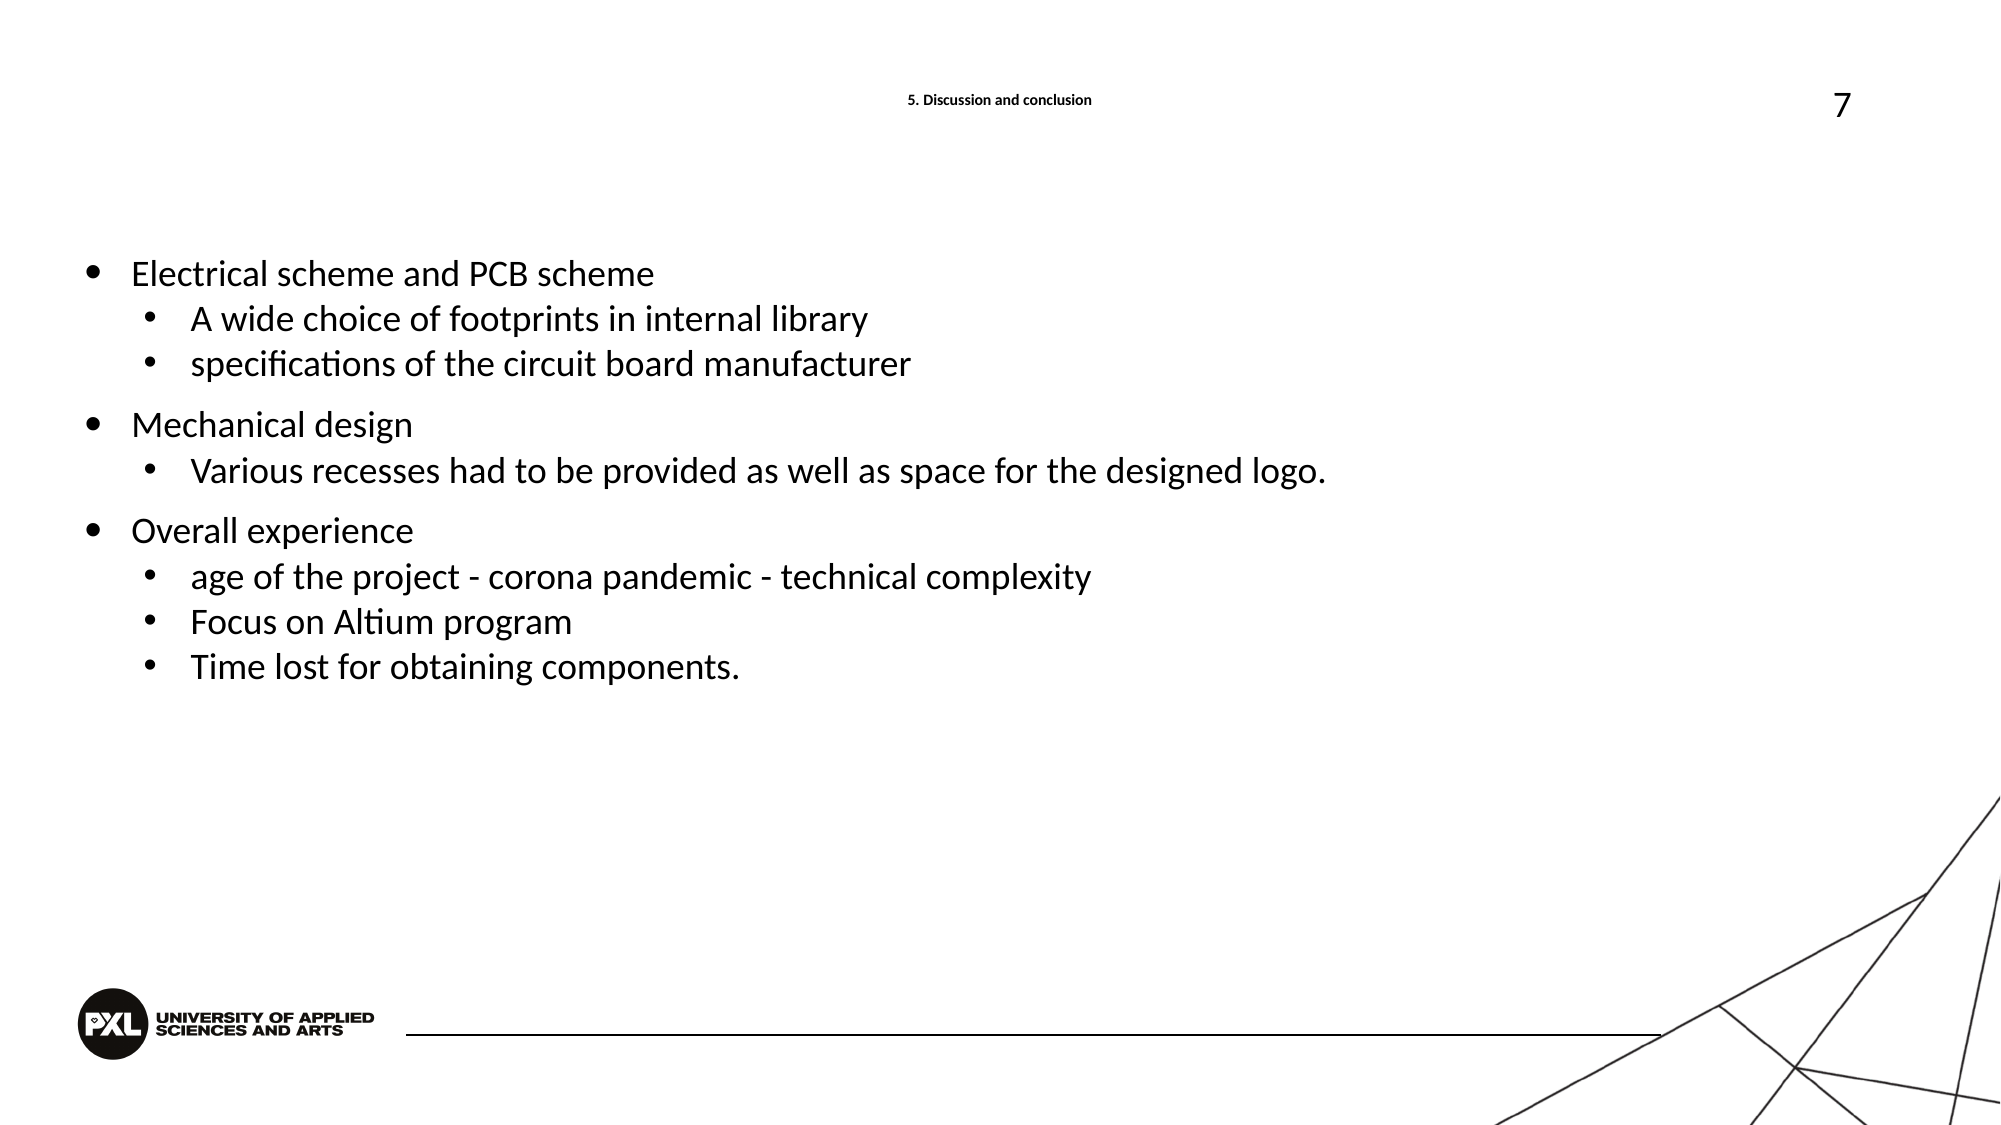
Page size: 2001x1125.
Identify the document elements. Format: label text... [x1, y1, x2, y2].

picture [1464, 760, 2001, 1125]
subtitle Electrical scheme and PCB scheme A wide choice of footprints in internal library specifications of the circuit board manufacturer Mechanical design Various recesses had to be provided as well as space for the designed logo. Overall experience age of the project - corona pandemic - technical complexity Focus on Altium program Time lost for obtaining components. [84, 253, 1916, 949]
text_box 7 [1818, 72, 1867, 133]
title 5. Discussion and conclusion [84, 92, 1916, 207]
